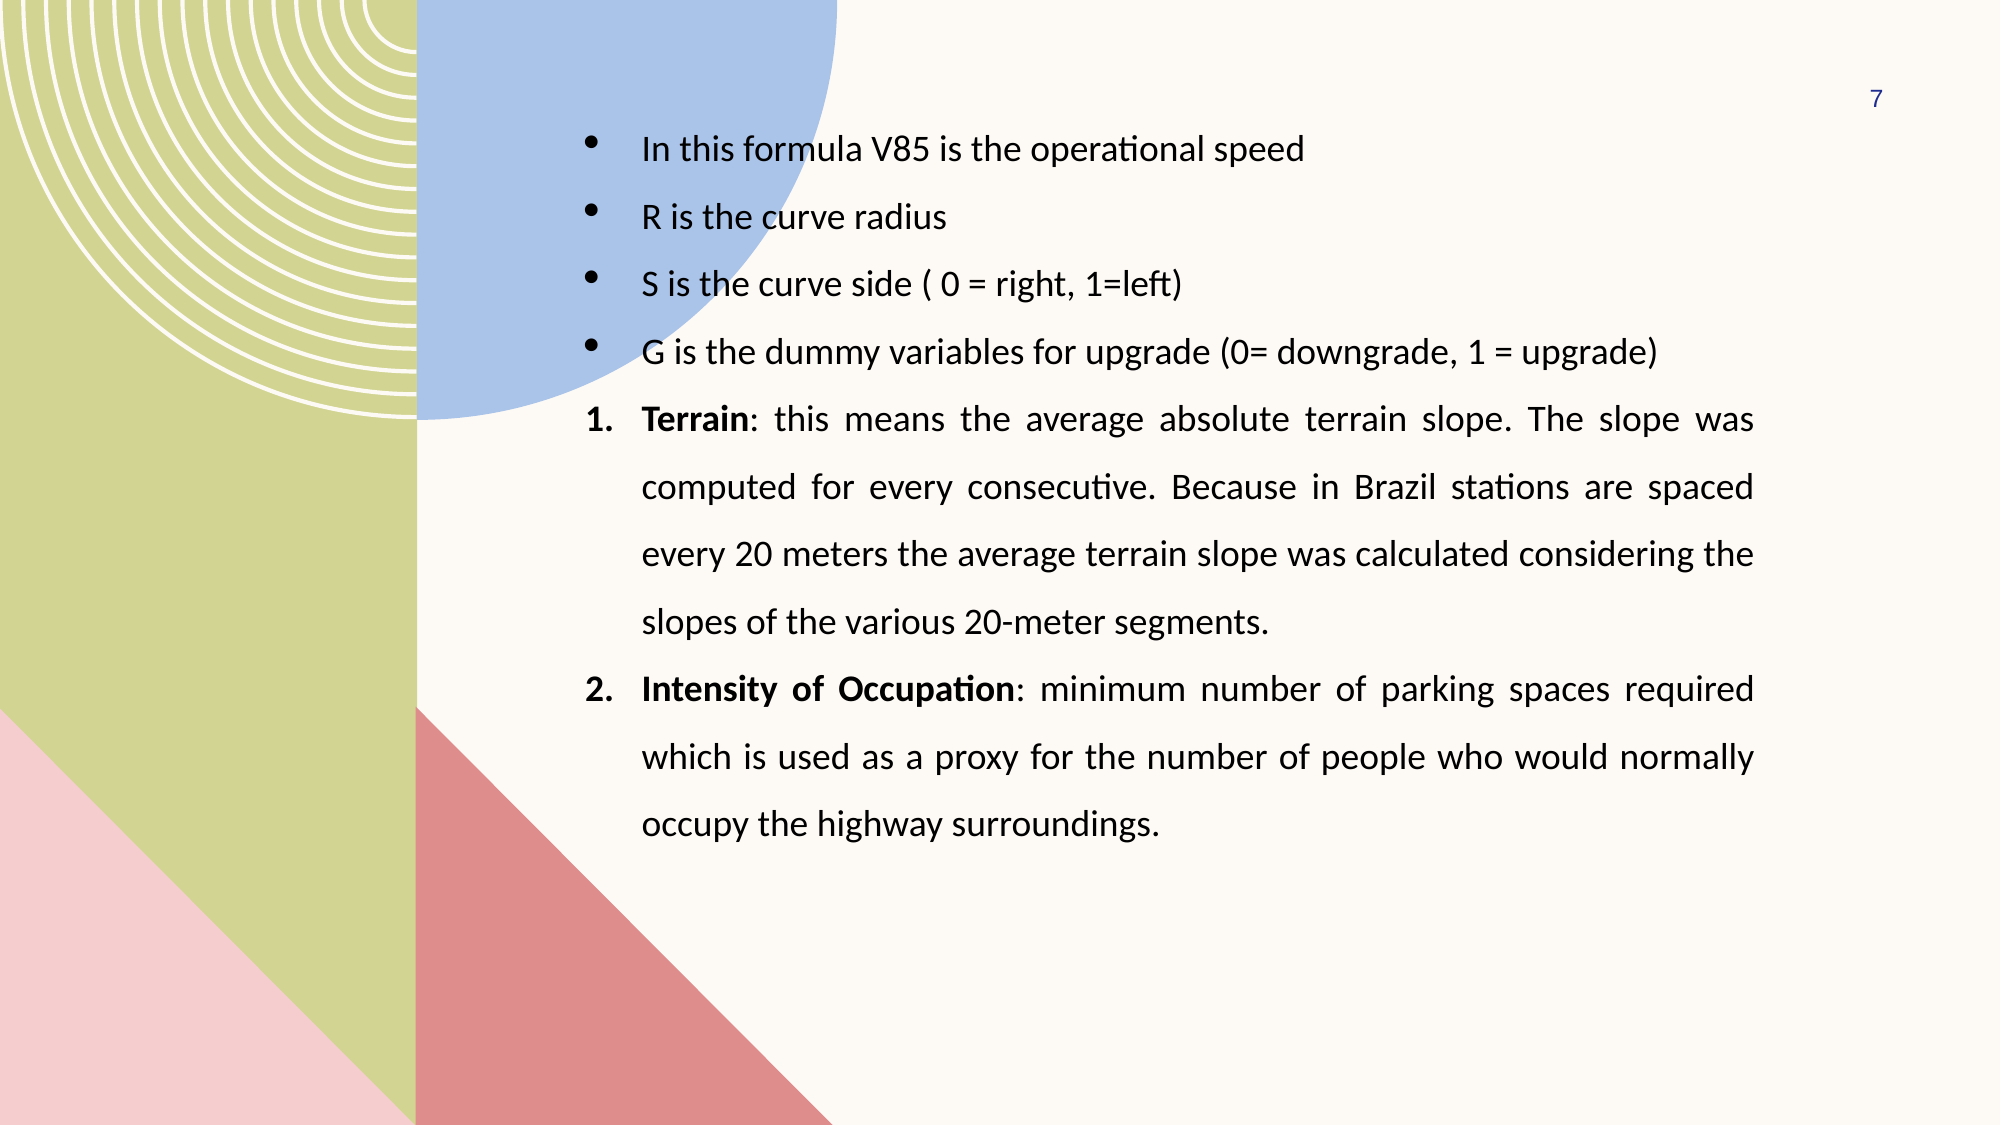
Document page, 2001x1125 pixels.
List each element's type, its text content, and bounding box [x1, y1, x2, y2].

text_box In this formula V85 is the operational speed R is the curve radius S is the curve side ( 0 = right, 1=left) G is the dummy variables for upgrade (0= downgrade, 1 = upgrade) Terrain: this means the average absolute terrain slope. The slope was computed for every consecutive. Because in Brazil stations are spaced every 20 meters the average terrain slope was calculated considering the slopes of the various 20-meter segments. Intensity of Occupation: minimum number of parking spaces required which is used as a proxy for the number of people who would normally occupy the highway surroundings. [570, 94, 1771, 914]
slide_number 7 [1795, 75, 1958, 120]
